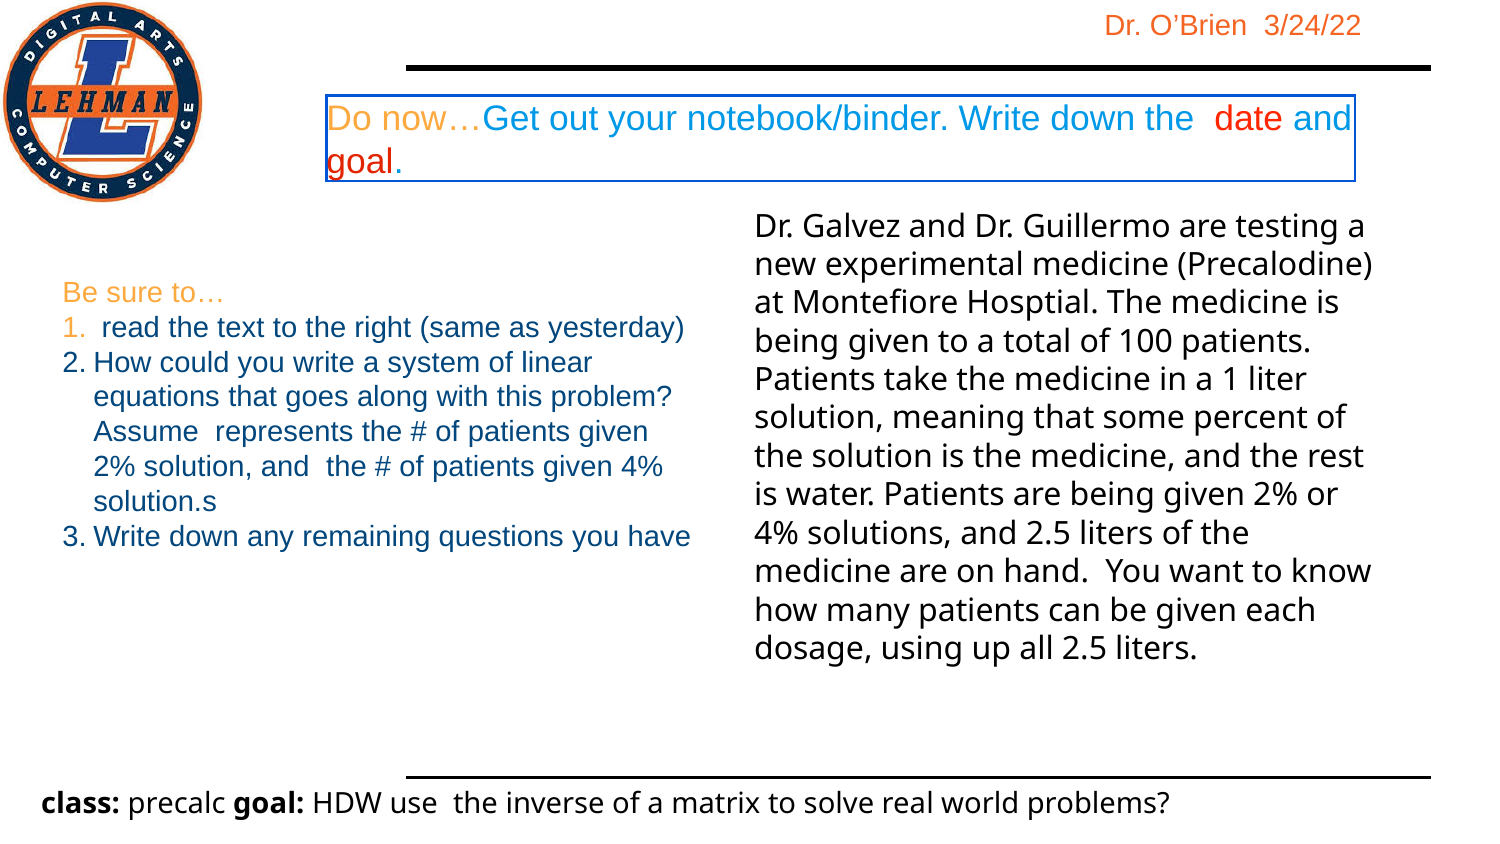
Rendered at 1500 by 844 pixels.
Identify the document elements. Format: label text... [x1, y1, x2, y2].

picture [0, 0, 204, 204]
text_box Do now…Get out your notebook/binder. Write down the date and goal. [326, 95, 1355, 181]
text_box Be sure to… read the text to the right (same as yesterday) How could you write a system of linear equations that goes along with this problem? Assume represents the # of patients given 2% solution, and the # of patients given 4% solution.s Write down any remaining questions you have [62, 234, 700, 553]
text_box Dr. Galvez and Dr. Guillermo are testing a new experimental medicine (Precalodine) at Montefiore Hosptial. The medicine is being given to a total of 100 patients. Patients take the medicine in a 1 liter solution, meaning that some percent of the solution is the medicine, and the rest is water. Patients are being given 2% or 4% solutions, and 2.5 liters of the medicine are on hand. You want to know how many patients can be given each dosage, using up all 2.5 liters. [754, 205, 1392, 705]
